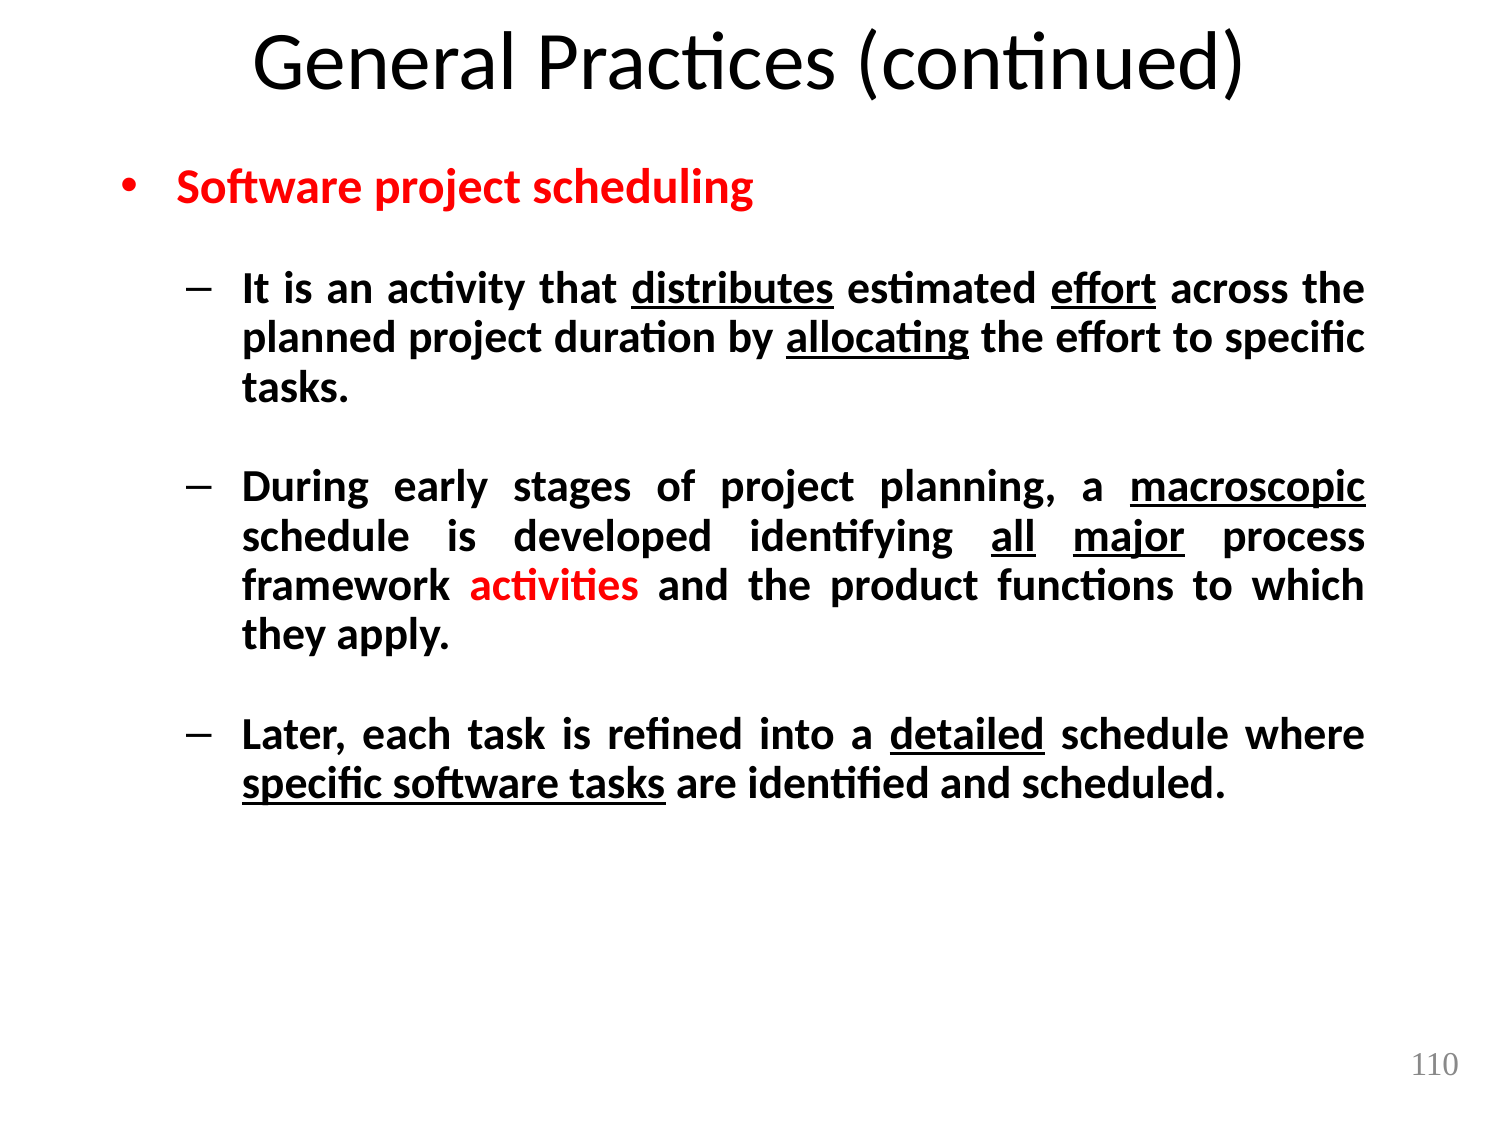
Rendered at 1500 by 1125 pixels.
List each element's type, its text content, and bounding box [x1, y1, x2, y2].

slide_number 110 [1371, 1025, 1475, 1100]
list Software project scheduling It is an activity that distributes estimated effort across the planned project duration by allocating the effort to specific tasks. During early stages of project planning, a macroscopic schedule is developed identifying all major process framework activities and the product functions to which they apply. Later, each task is refined into a detailed schedule where specific software tasks are identified and scheduled. [105, 152, 1381, 991]
title General Practices (continued)‏ [112, 24, 1388, 88]
